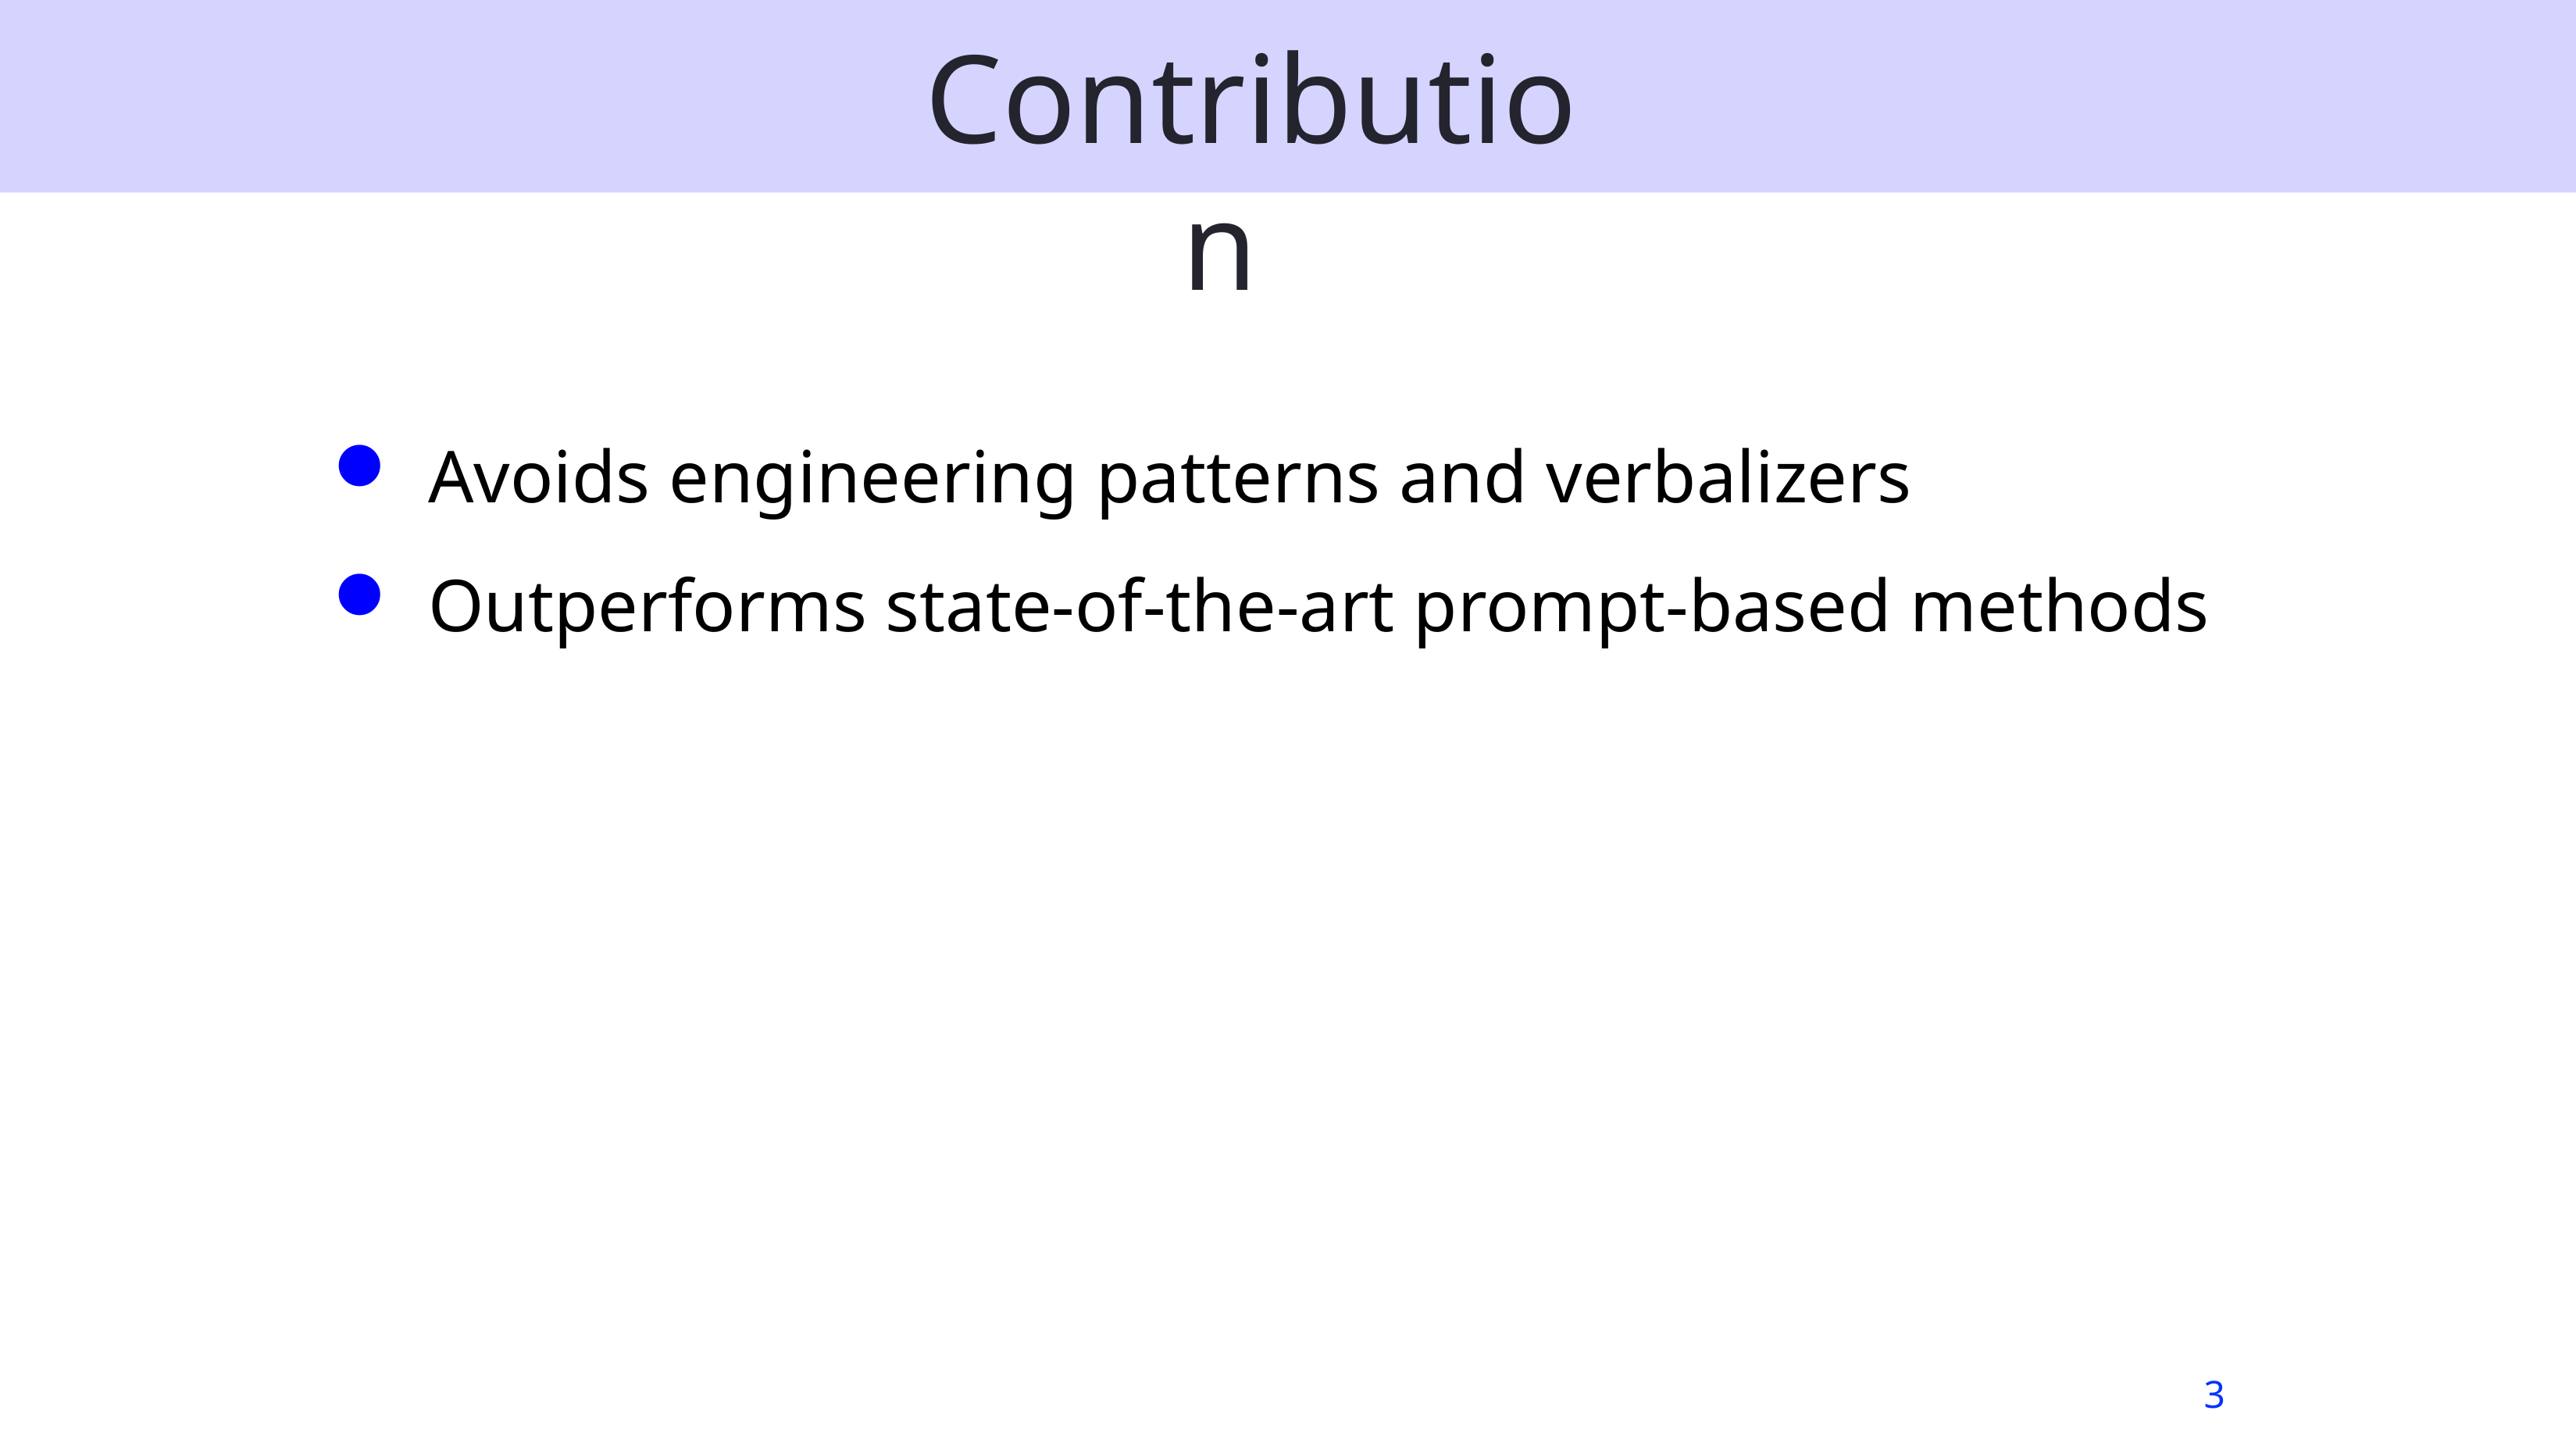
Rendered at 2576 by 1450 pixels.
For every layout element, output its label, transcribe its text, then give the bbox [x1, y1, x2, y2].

text_box Contribution [907, 21, 1596, 315]
text_box 3 [2199, 1377, 2275, 1422]
text_box Avoids engineering patterns and verbalizers Outperforms state-of-the-art prompt-based methods [321, 383, 2392, 652]
